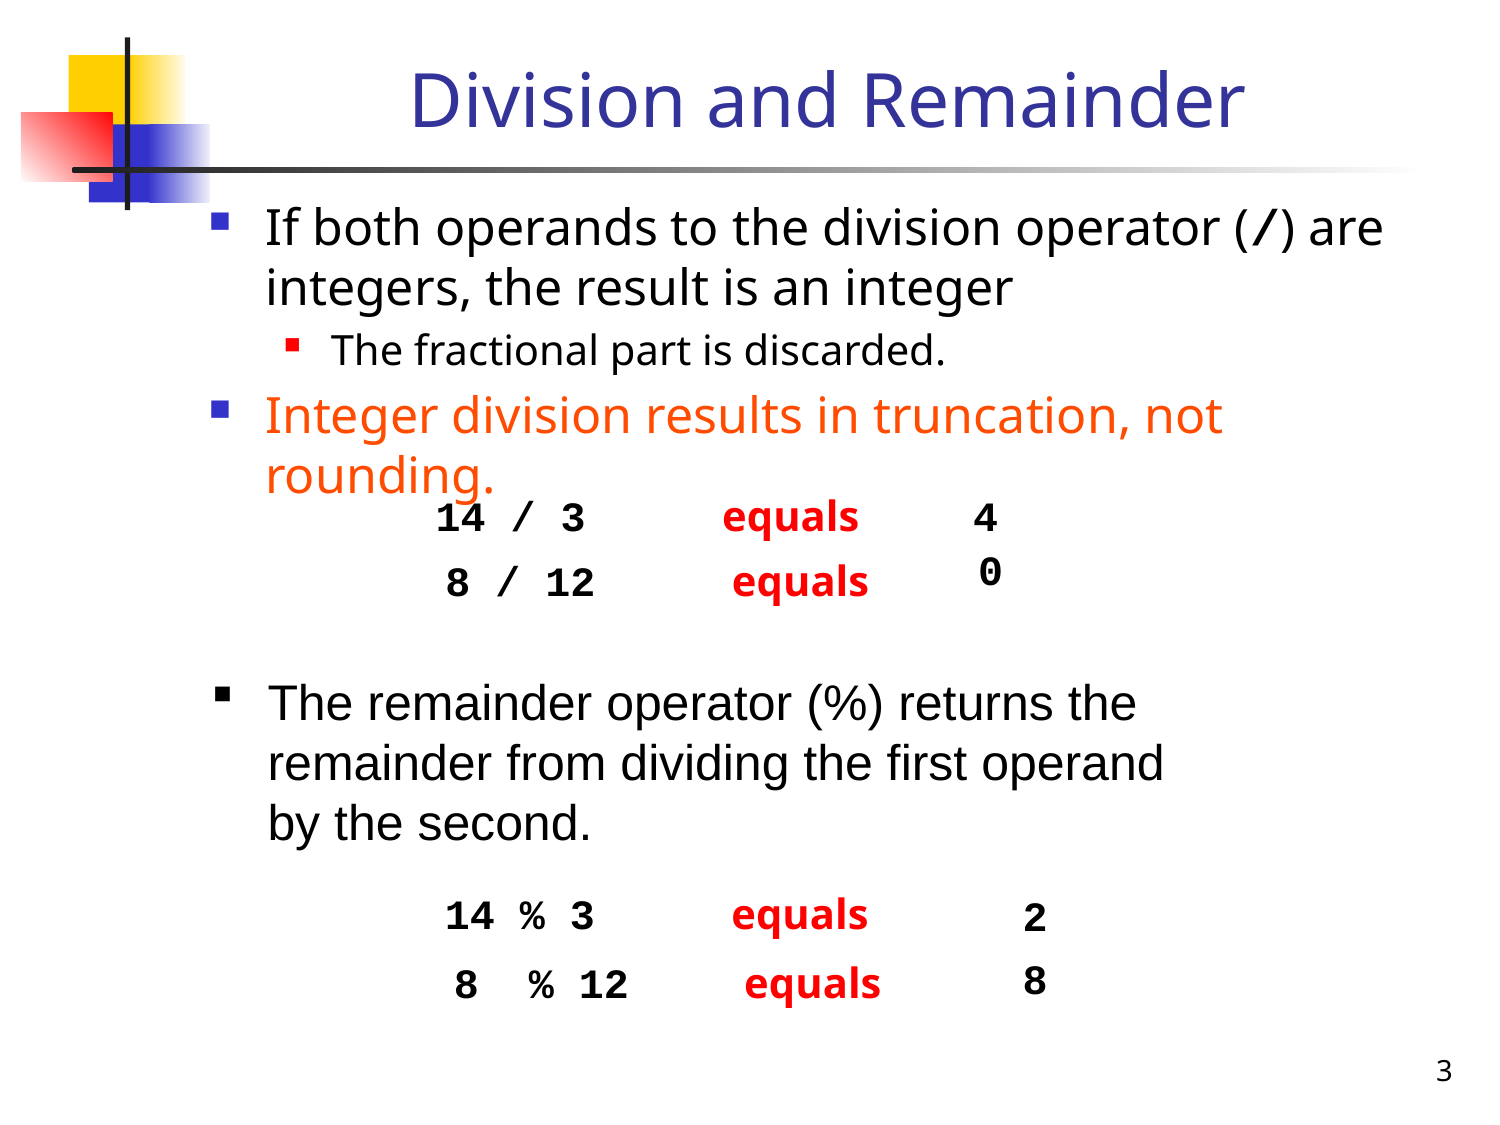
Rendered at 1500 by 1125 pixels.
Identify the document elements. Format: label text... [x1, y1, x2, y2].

text_box 14 / 3 equals [420, 482, 875, 547]
text_box The remainder operator (%) returns the remainder from dividing the first operand by the second. [196, 662, 1231, 881]
text_box 0 [954, 536, 1027, 602]
slide_number 3 [1154, 1023, 1468, 1100]
text_box 8 / 12 equals [430, 547, 884, 612]
text_box 4 [958, 482, 1014, 536]
list If both operands to the division operator (/) are integers, the result is an integer The fractional part is discarded. Integer division results in truncation, not rounding. [193, 187, 1469, 463]
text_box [418, 880, 1063, 1015]
title Division and Remainder [188, 35, 1468, 150]
